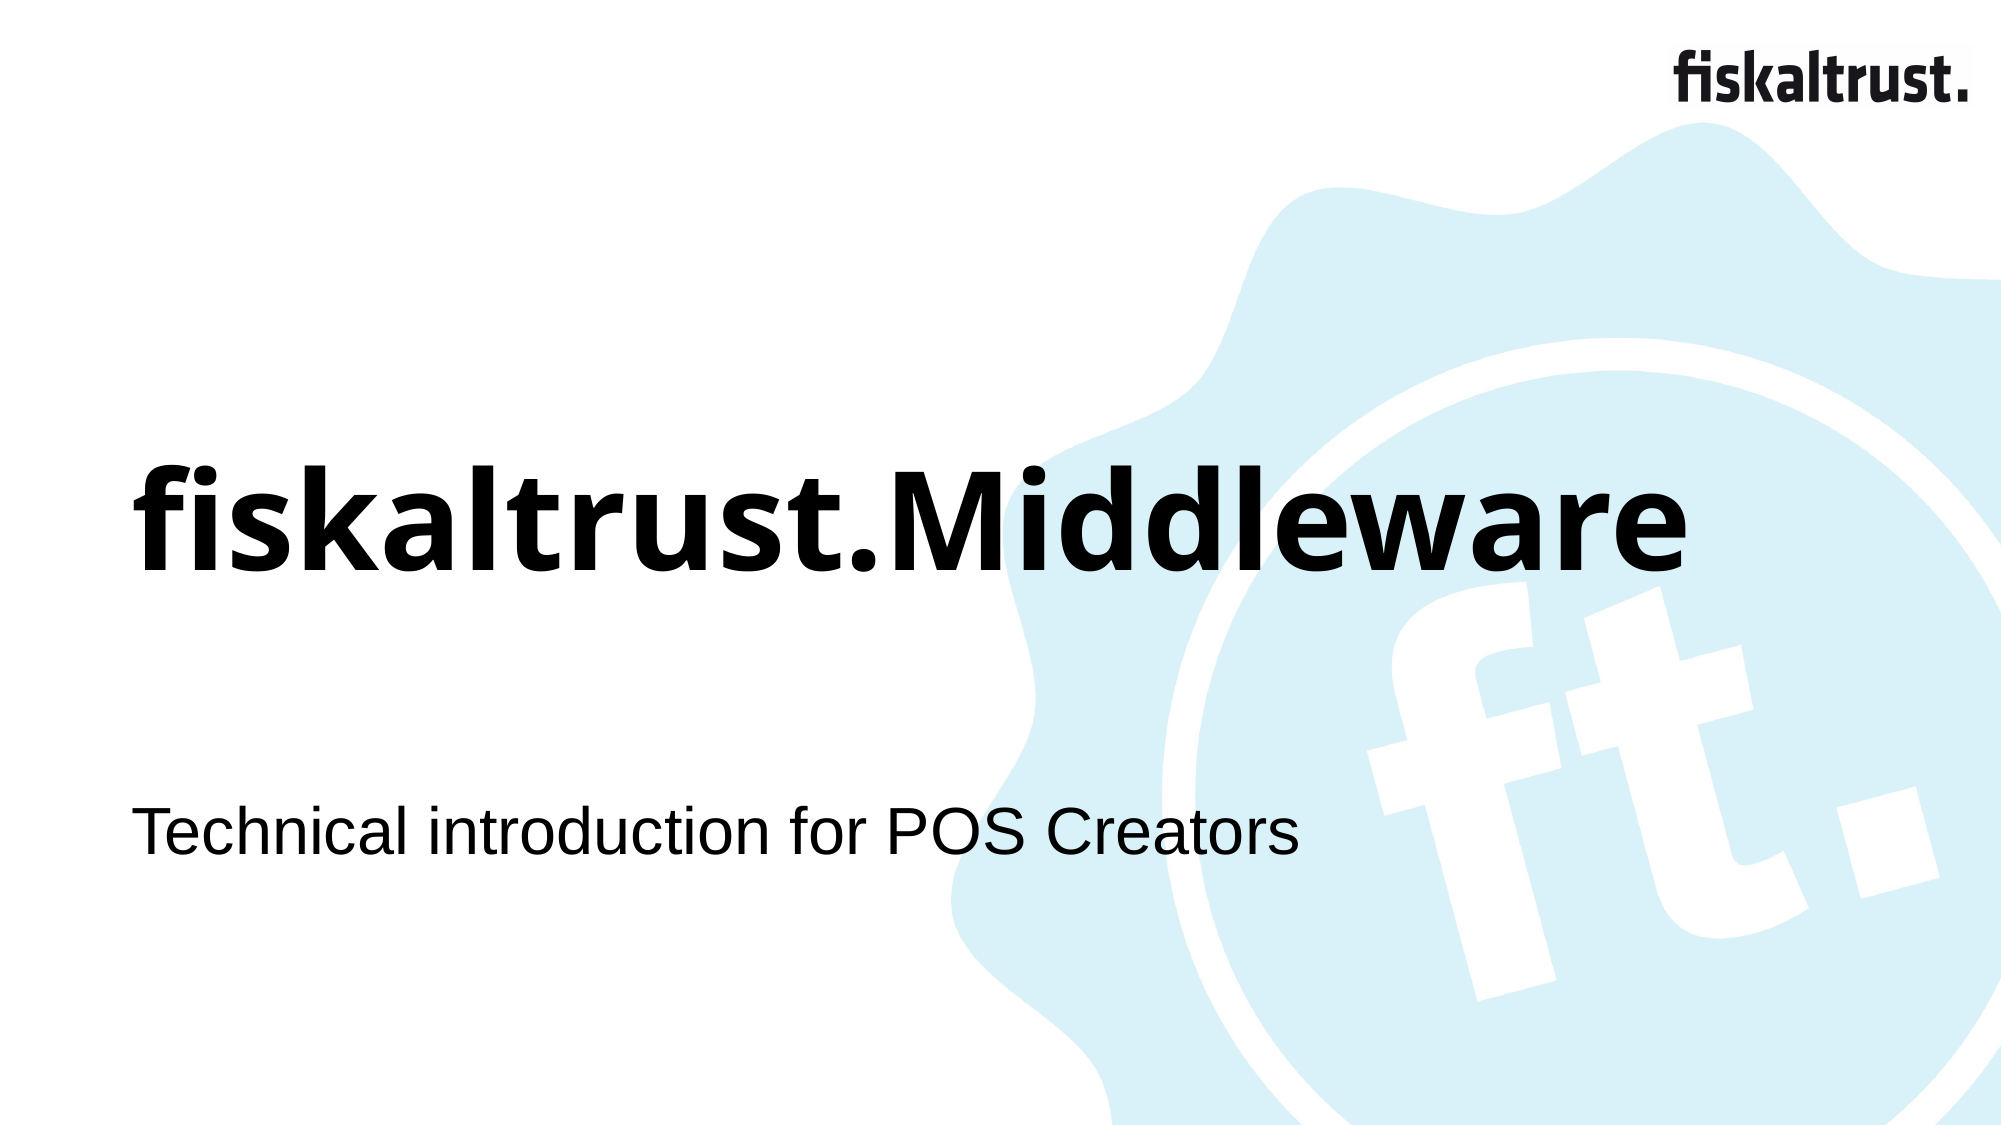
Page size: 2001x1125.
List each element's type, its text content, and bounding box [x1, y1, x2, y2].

subtitle Technical introduction for POS Creators [116, 780, 1838, 1023]
picture [1667, 43, 1974, 109]
title fiskaltrust.Middleware [116, 304, 1838, 749]
